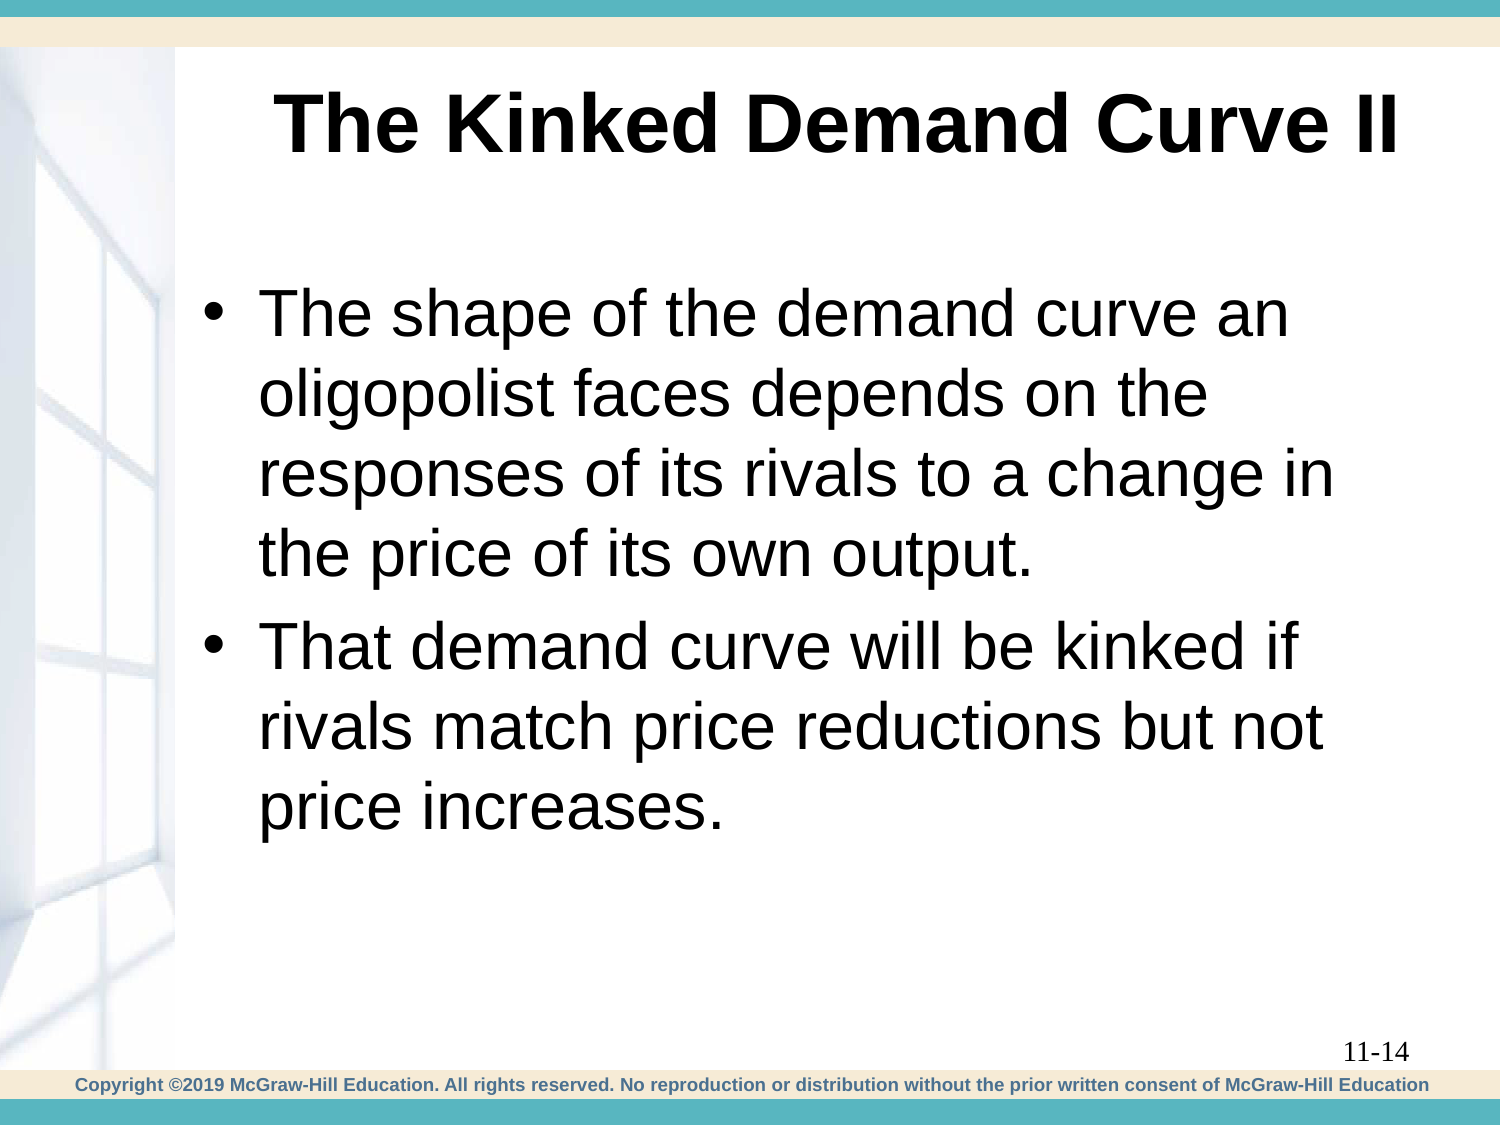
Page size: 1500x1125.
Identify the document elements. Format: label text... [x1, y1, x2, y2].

slide_number 11-14 [1074, 1024, 1425, 1103]
list The shape of the demand curve an oligopolist faces depends on the responses of its rivals to a change in the price of its own output. That demand curve will be kinked if rivals match price reductions but not price increases. [187, 262, 1425, 963]
title The Kinked Demand Curve II [174, 0, 1500, 238]
